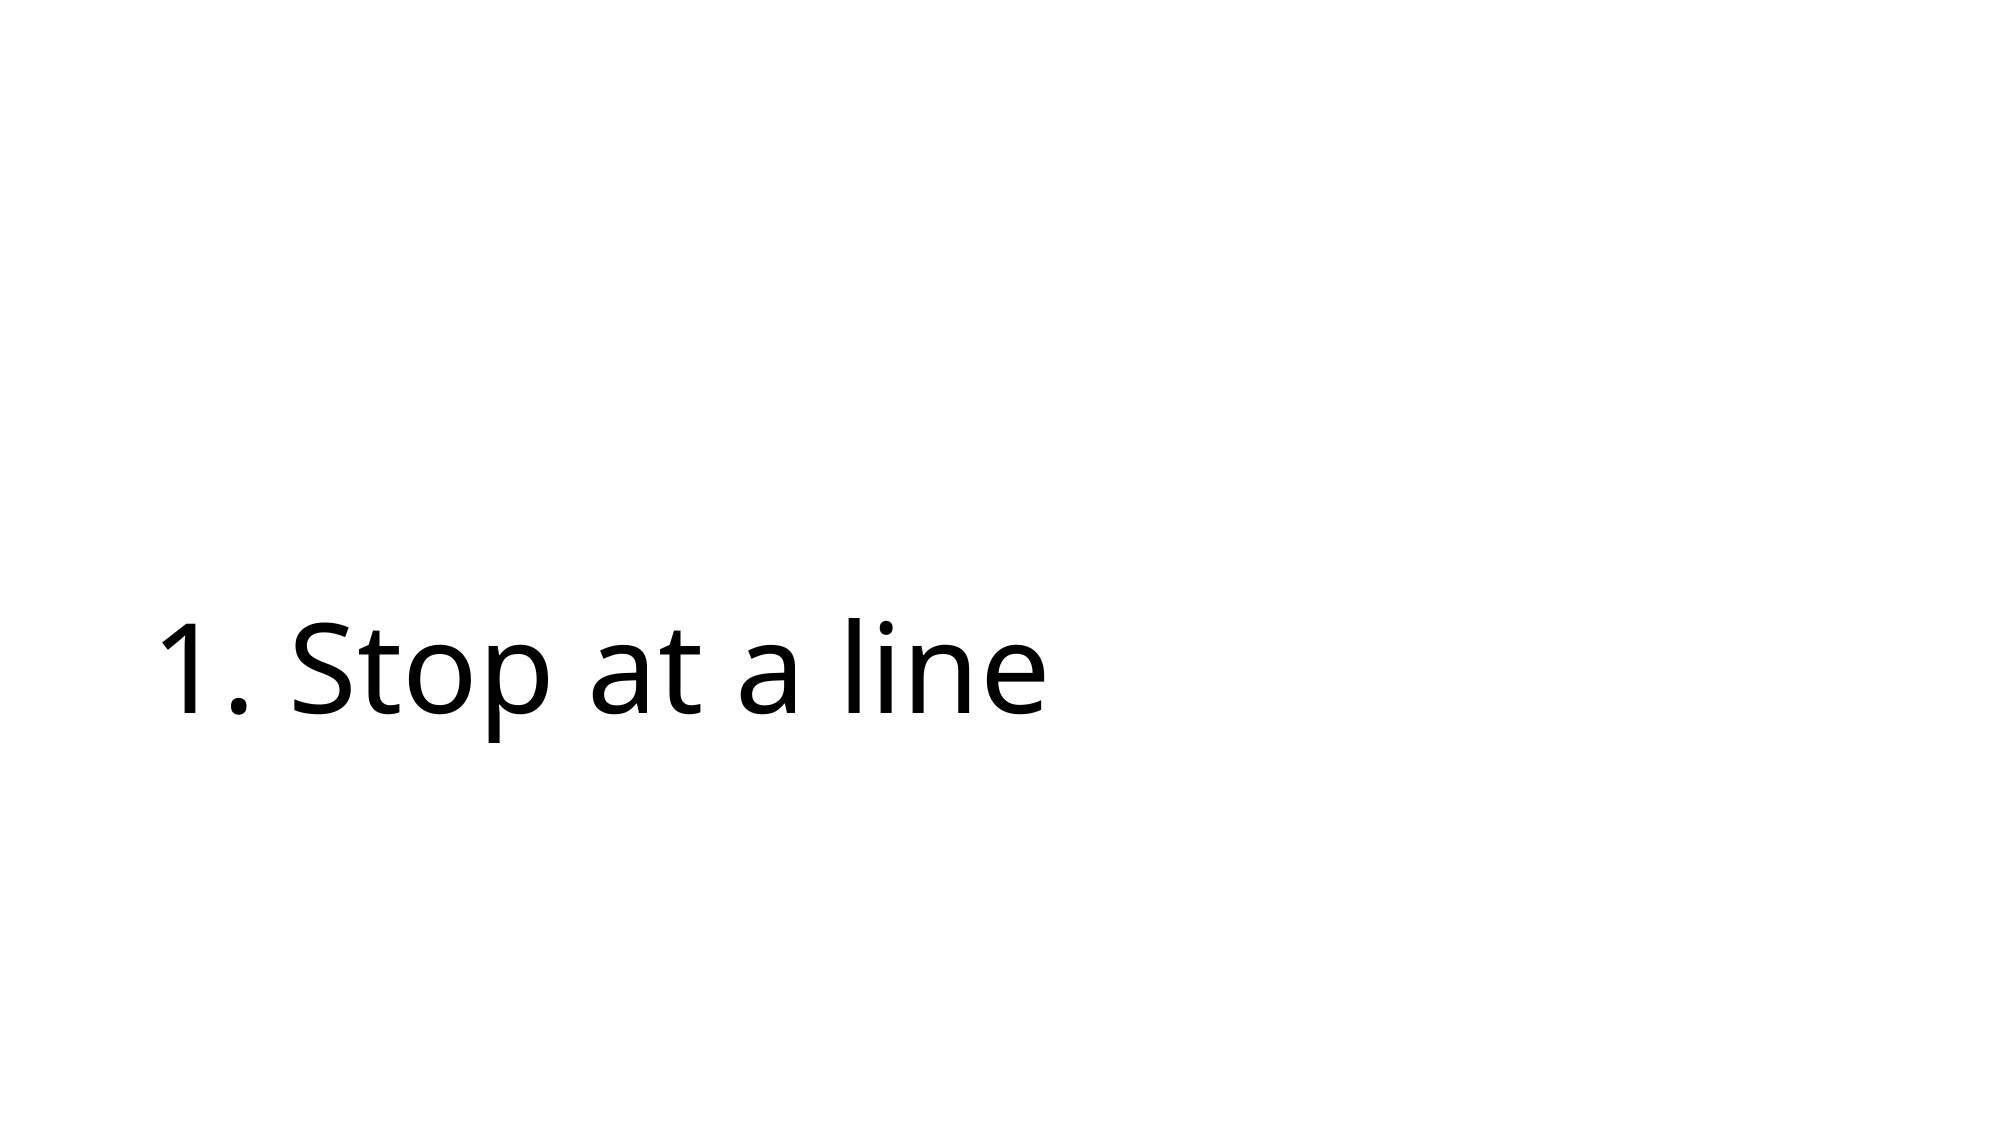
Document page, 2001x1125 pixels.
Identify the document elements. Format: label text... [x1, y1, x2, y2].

title 1. Stop at a line [136, 280, 1862, 749]
